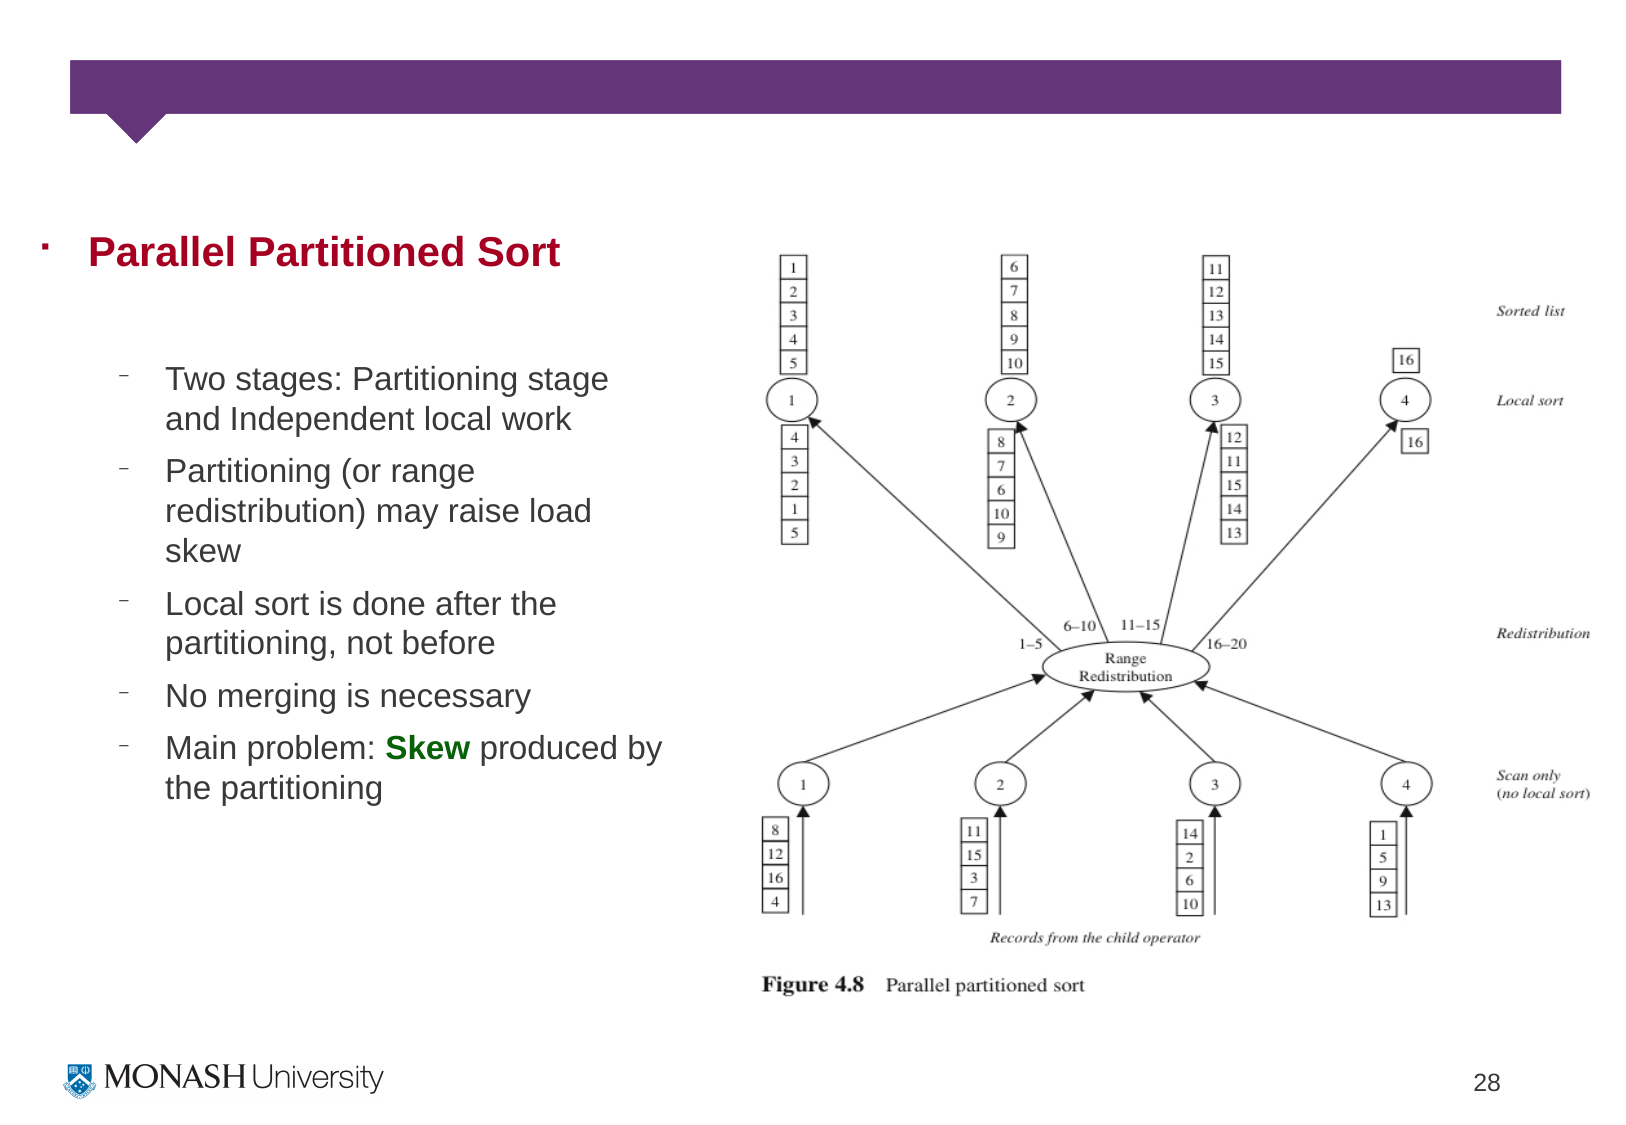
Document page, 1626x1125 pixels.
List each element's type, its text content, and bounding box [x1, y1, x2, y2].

picture [718, 224, 1625, 1019]
picture [63, 1064, 384, 1099]
list Parallel Partitioned Sort Two stages: Partitioning stage and Independent local work Partitioning (or range redistribution) may raise load skew Local sort is done after the partitioning, not before No merging is necessary Main problem: Skew produced by the partitioning [40, 224, 664, 988]
